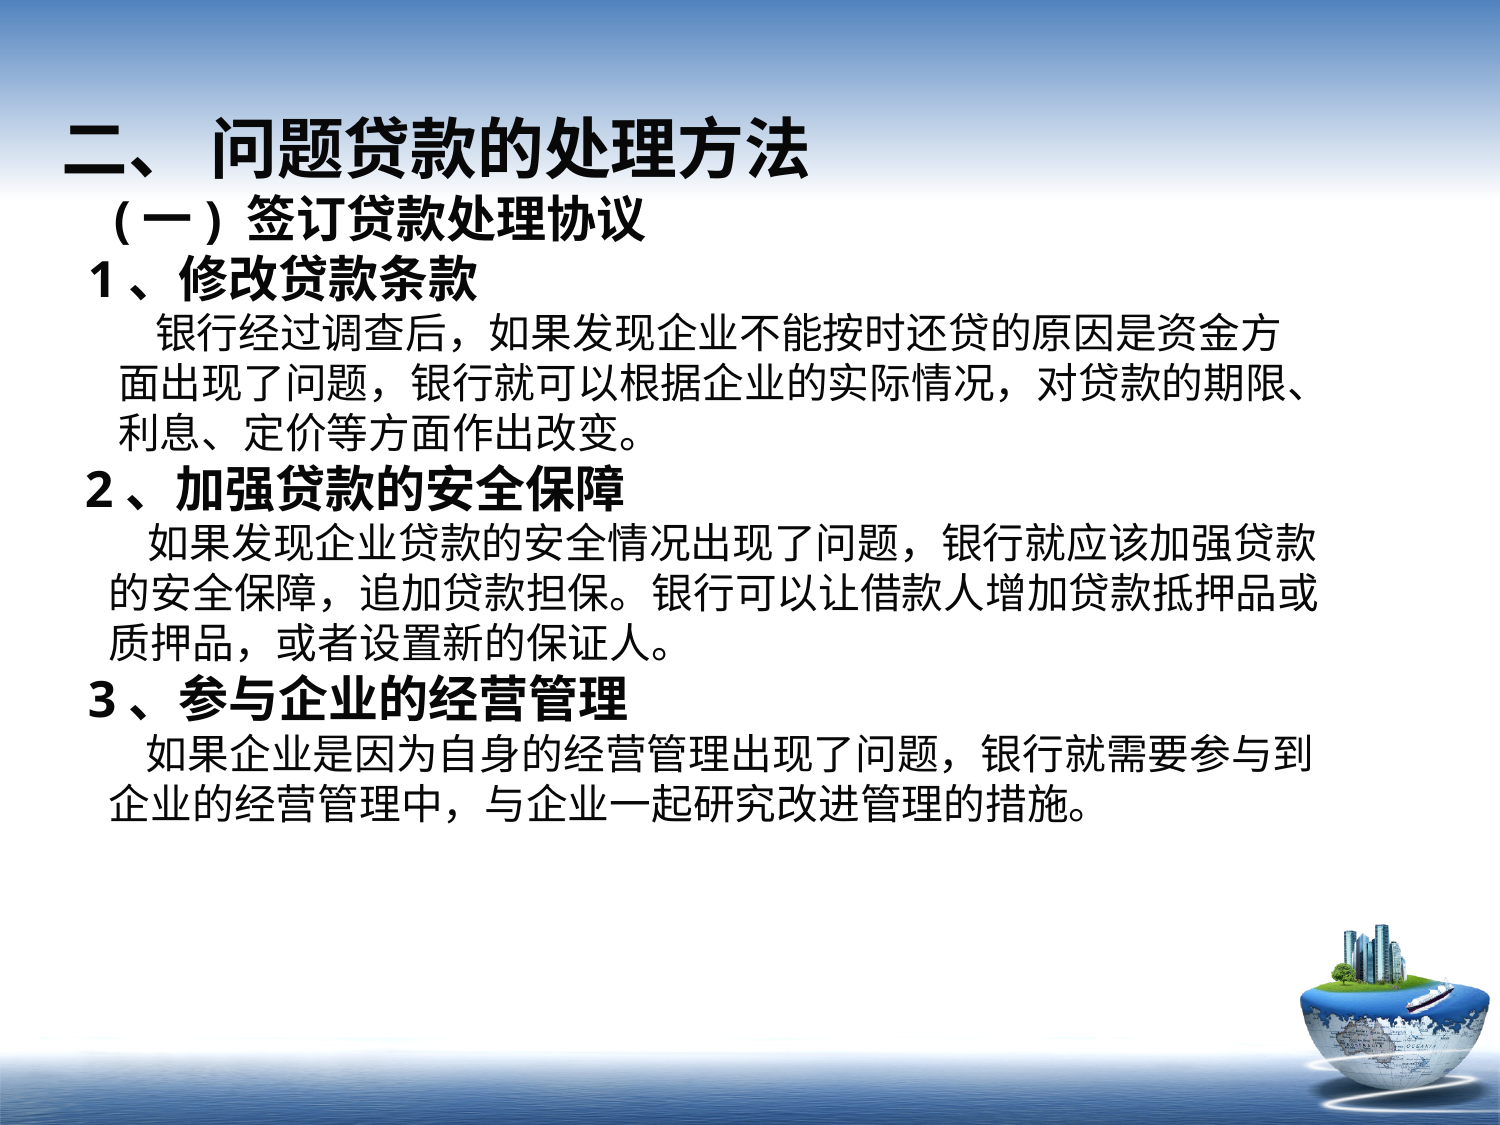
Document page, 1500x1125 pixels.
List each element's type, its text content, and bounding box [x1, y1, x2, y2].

text_box [90, 41, 1441, 149]
picture [0, 920, 1500, 1125]
text_box 二、 问题贷款的处理方法 (一) 签订贷款处理协议 1、修改贷款条款 银行经过调查后，如果发现企业不能按时还贷的原因是资金方 面出现了问题，银行就可以根据企业的实际情况，对贷款的期限、 利息、定价等方面作出改变。 2、加强贷款的安全保障 如果发现企业贷款的安全情况出现了问题，银行就应该加强贷款 的安全保障，追加贷款担保。银行可以让借款人增加贷款抵押品或 质押品，或者设置新的保证人。 3、参与企业的经营管理 如果企业是因为自身的经营管理出现了问题，银行就需要参与到 企业的经营管理中，与企业一起研究改进管理的措施。 [47, 99, 1402, 961]
